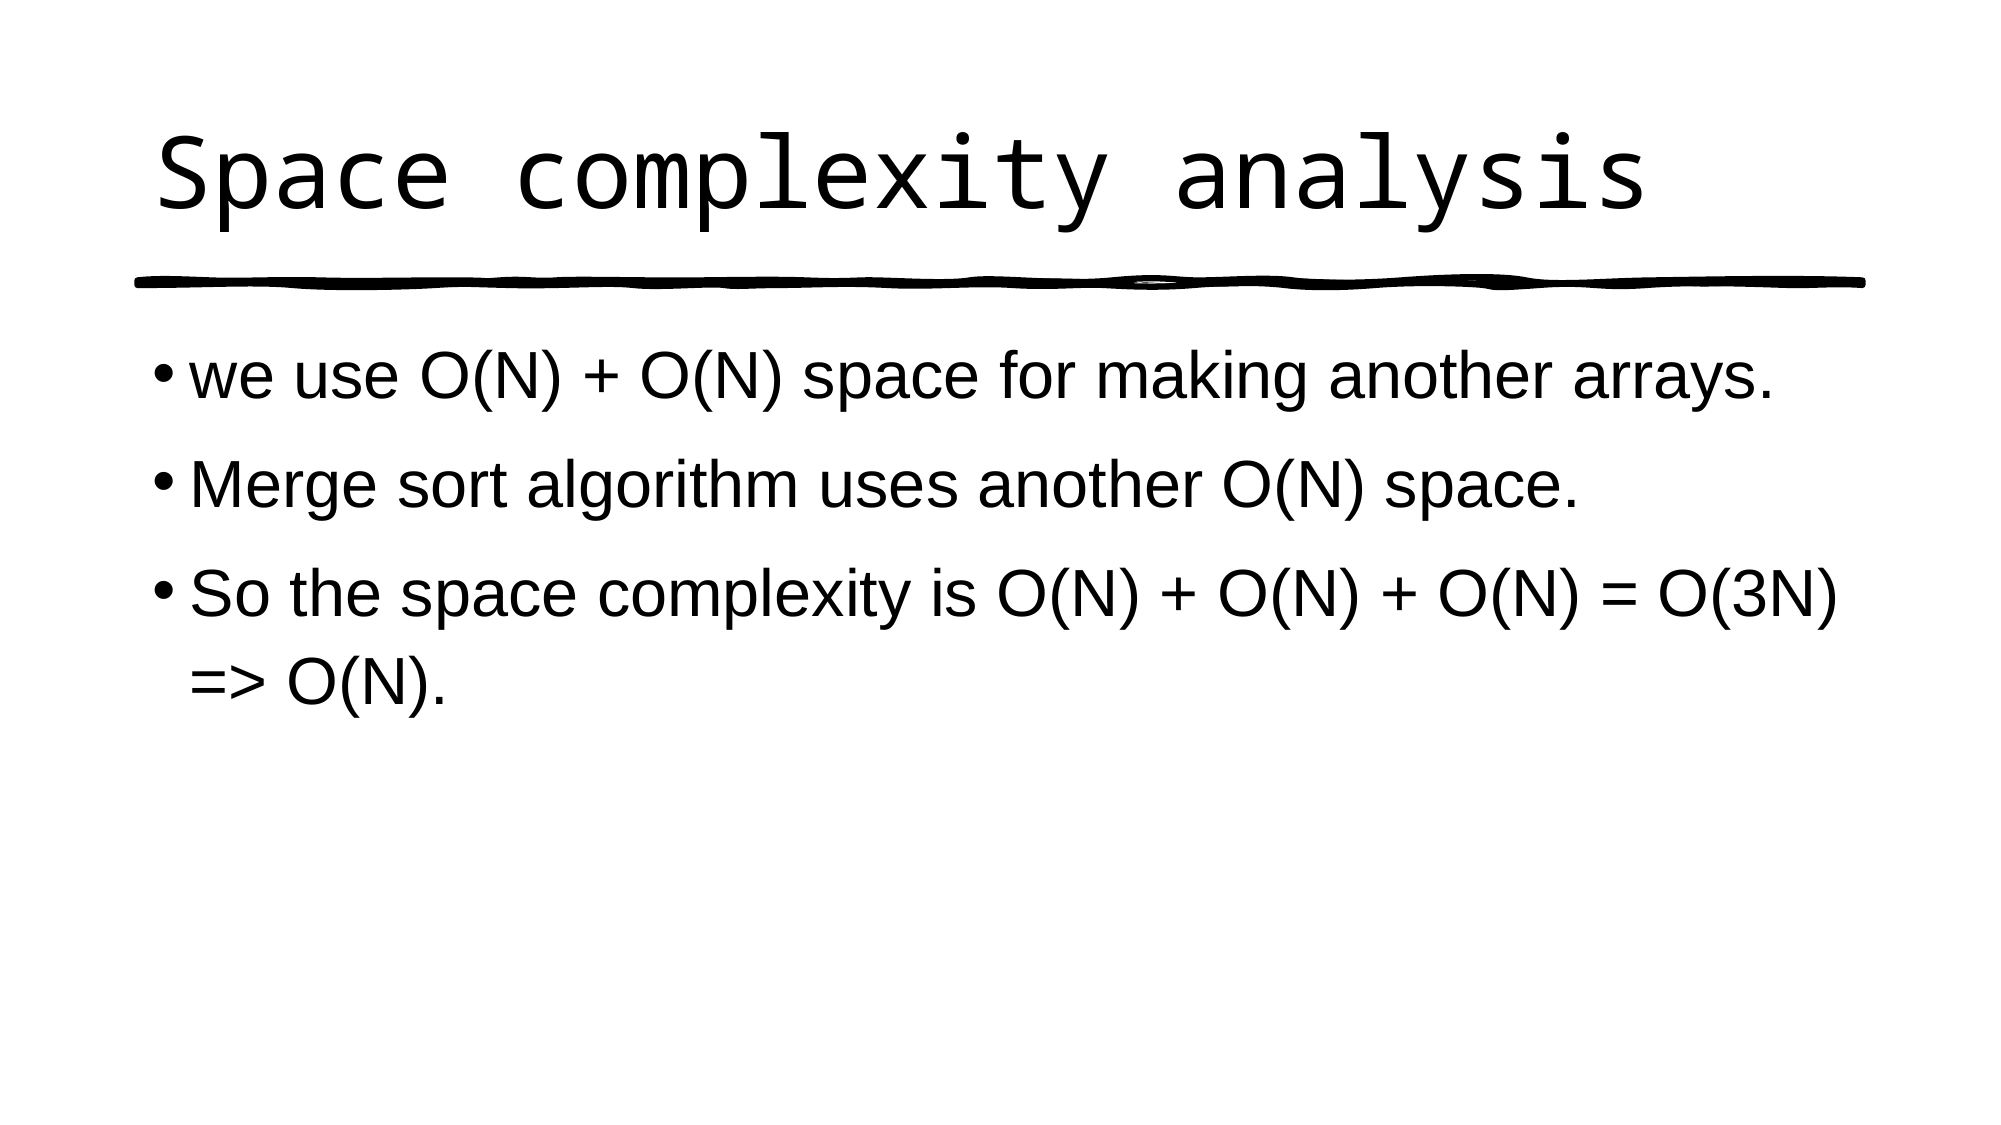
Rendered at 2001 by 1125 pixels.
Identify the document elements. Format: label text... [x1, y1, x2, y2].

list we use O(N) + O(N) space for making another arrays. Merge sort algorithm uses another O(N) space. So the space complexity is O(N) + O(N) + O(N) = O(3N) => O(N). [137, 316, 1863, 1014]
title Space complexity analysis [137, 59, 1863, 278]
